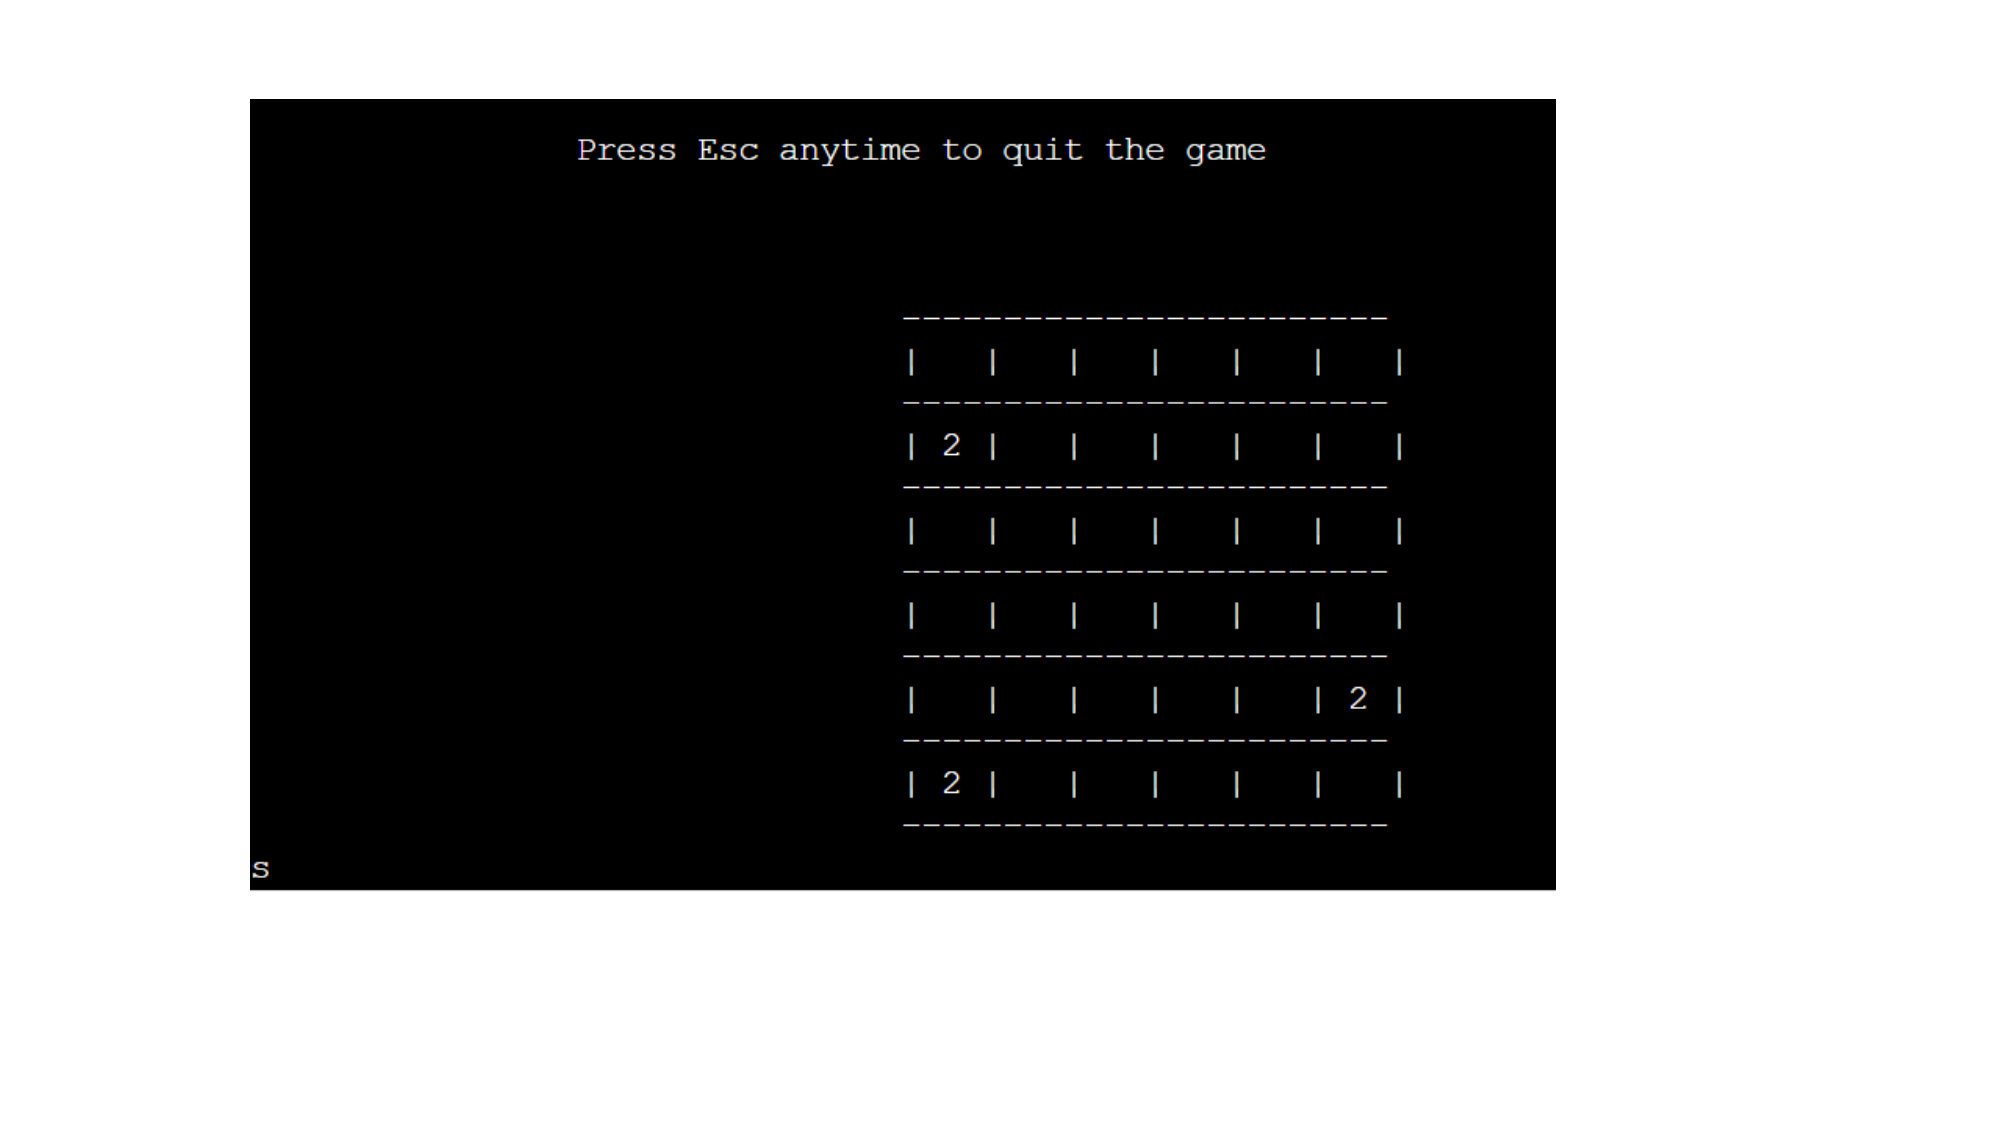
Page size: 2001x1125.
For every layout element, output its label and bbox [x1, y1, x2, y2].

picture [250, 99, 1556, 892]
